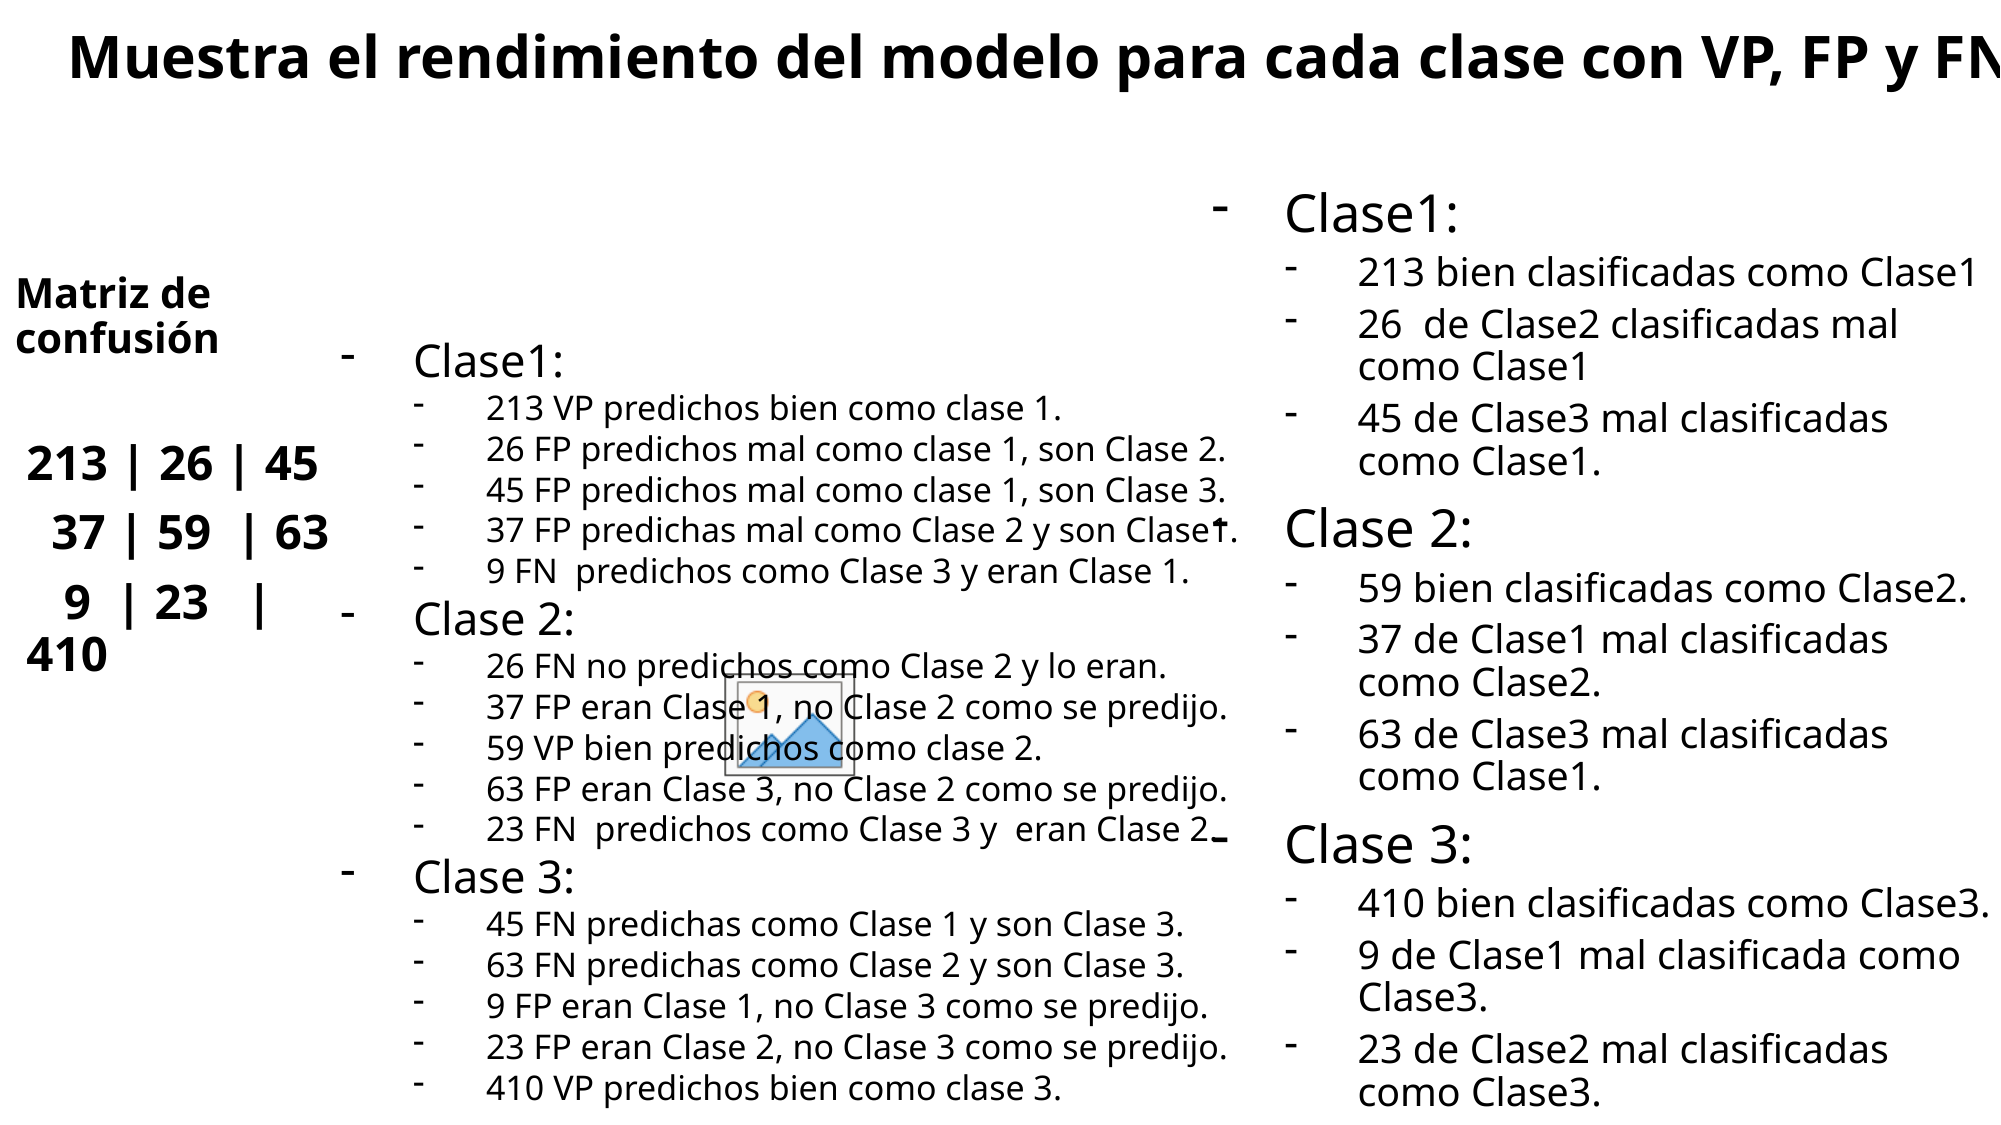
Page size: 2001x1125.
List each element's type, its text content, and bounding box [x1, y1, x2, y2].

text_box Clase1: 213 bien clasificadas como Clase1 26 de Clase2 clasificadas mal como Clase1 45 de Clase3 mal clasificadas como Clase1. Clase 2: 59 bien clasificadas como Clase2. 37 de Clase1 mal clasificadas como Clase2. 63 de Clase3 mal clasificadas como Clase1. Clase 3: 410 bien clasificadas como Clase3. 9 de Clase1 mal clasificada como Clase3. 23 de Clase2 mal clasificadas como Clase3. [1196, 179, 2000, 1125]
title Matriz de confusión [0, 265, 365, 371]
picture [328, 324, 1251, 1125]
list 213 | 26 | 45 37 | 59 | 63 9 | 23 | 410 [11, 431, 328, 694]
text_box Muestra el rendimiento del modelo para cada clase con VP, FP y FN. [52, 20, 2000, 163]
